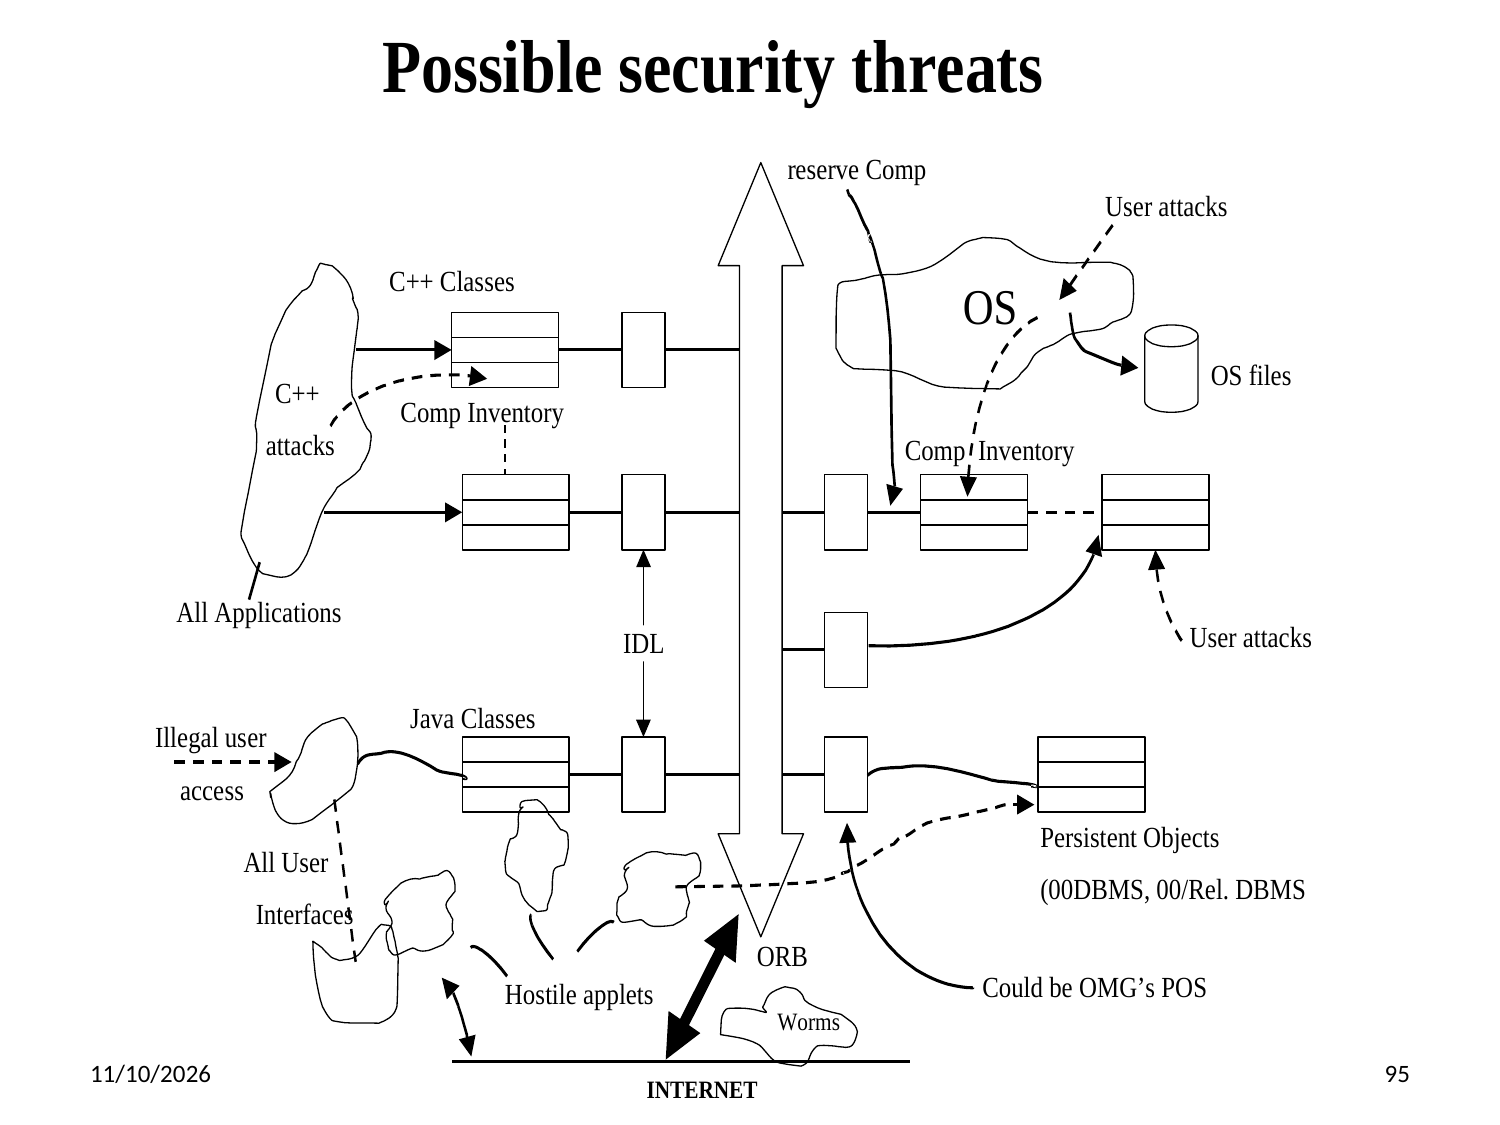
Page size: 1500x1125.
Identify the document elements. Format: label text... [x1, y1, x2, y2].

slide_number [75, 1042, 136, 1103]
picture [141, 11, 1360, 1113]
slide_number 95 [1364, 1042, 1425, 1103]
